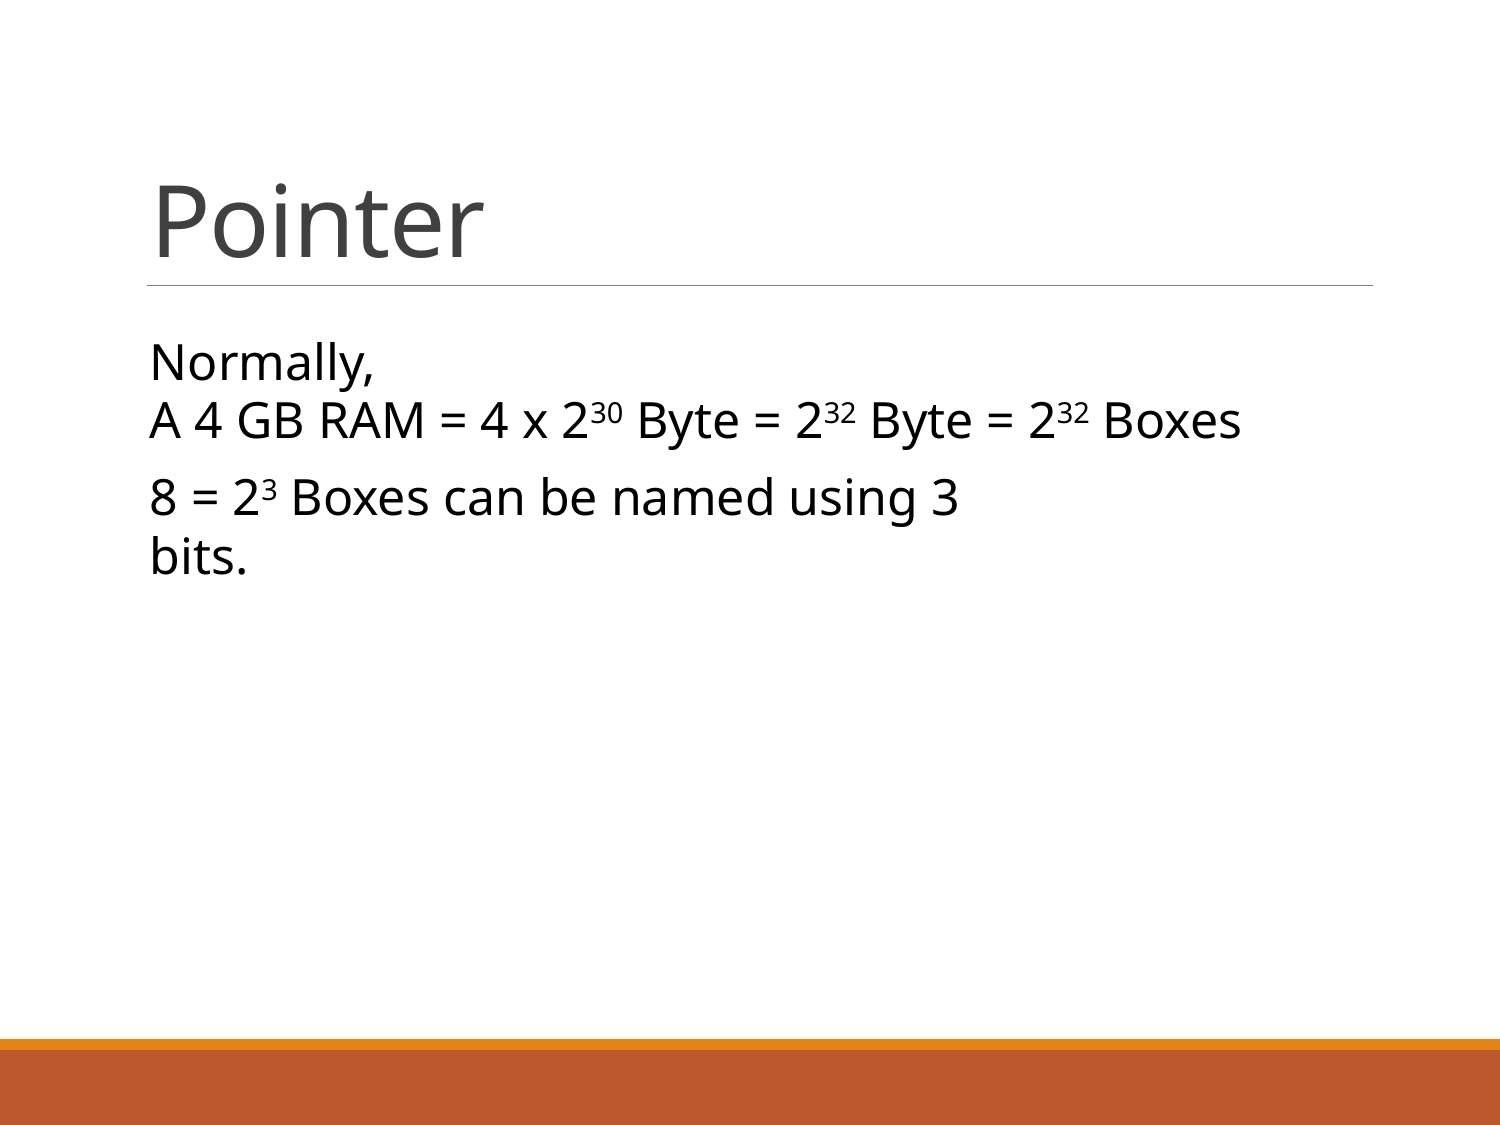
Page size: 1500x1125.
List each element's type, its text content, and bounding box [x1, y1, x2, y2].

text_box Normally, A 4 GB RAM = 4 x 230 Byte = 232 Byte = 232 Boxes [134, 324, 1314, 470]
text_box 8 = 23 Boxes can be named using 3 bits. [135, 460, 1071, 606]
title Pointer [135, 47, 1373, 285]
